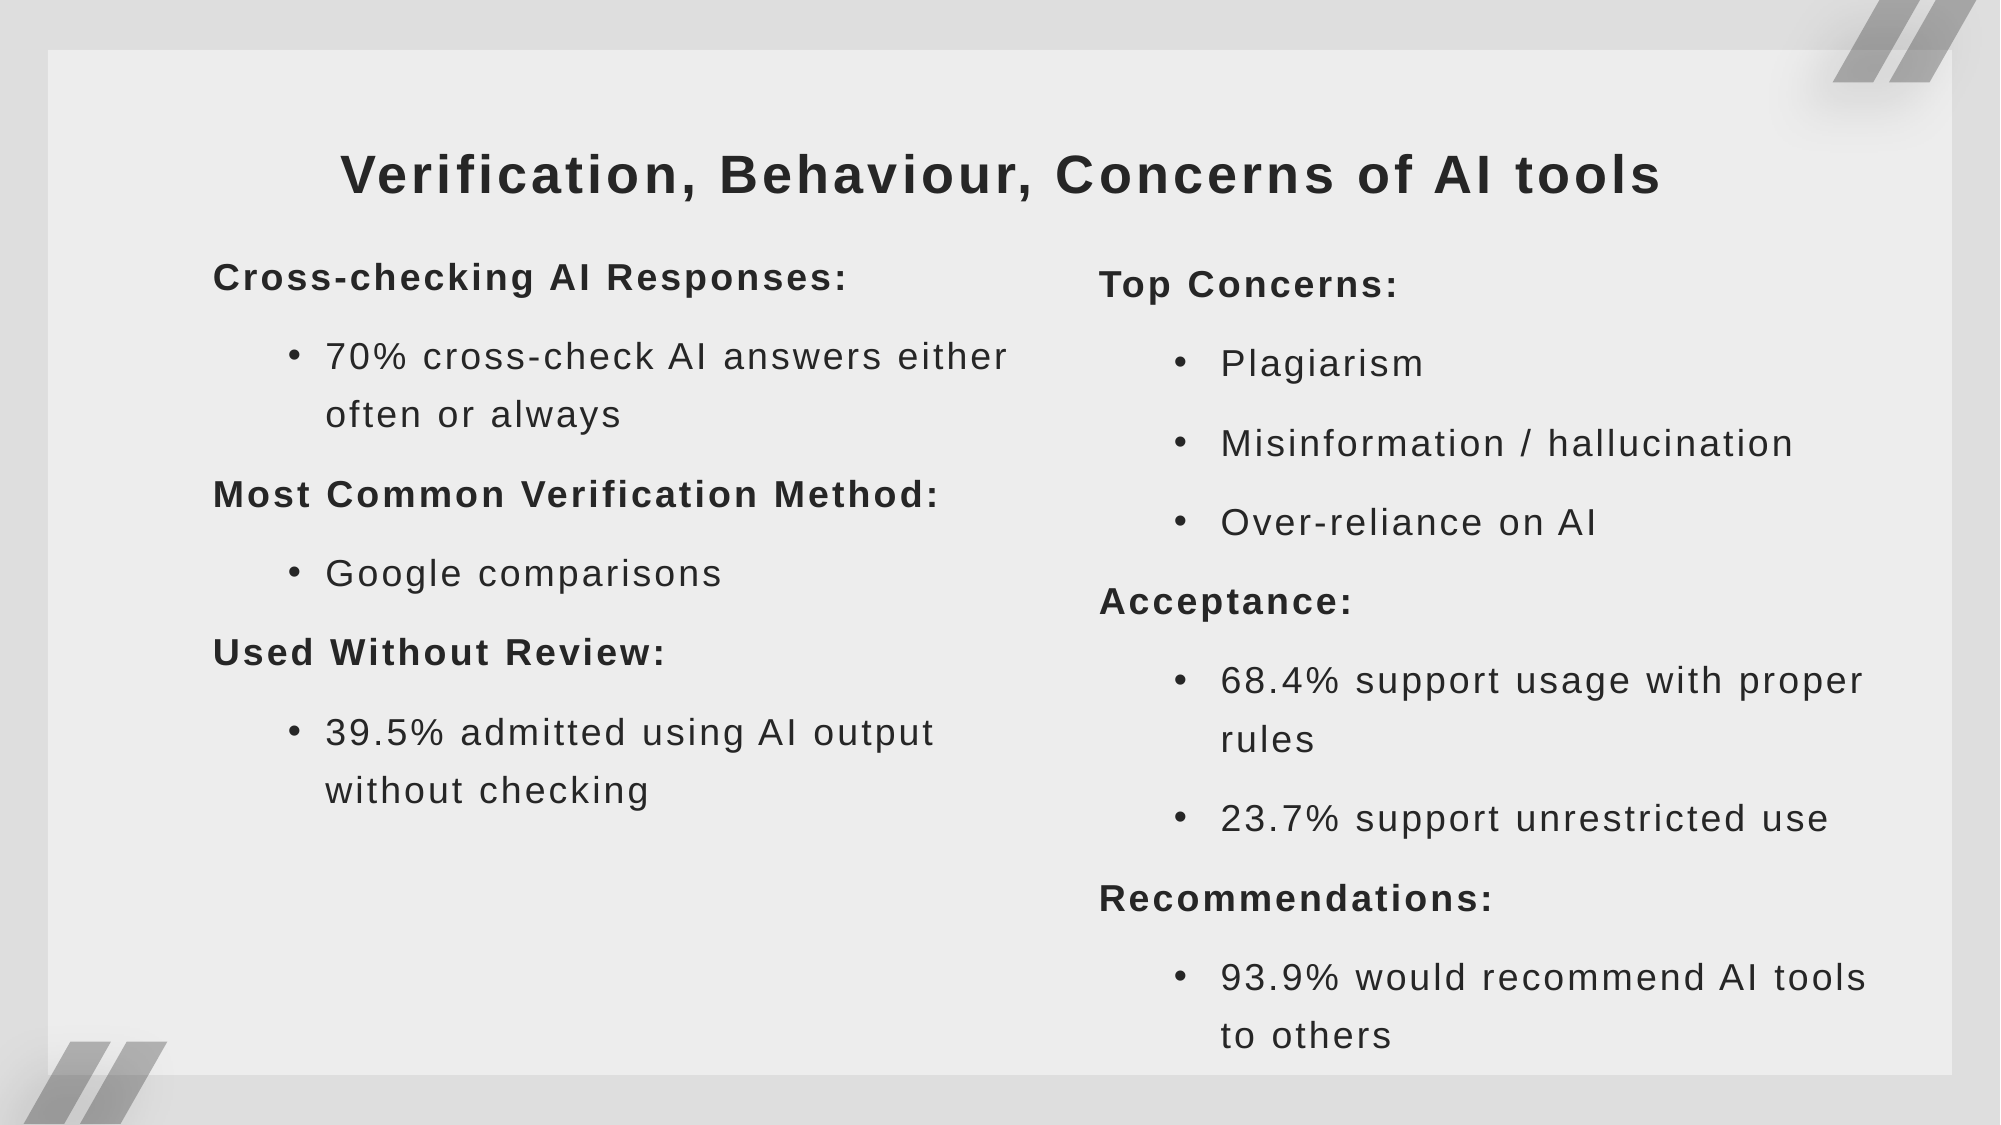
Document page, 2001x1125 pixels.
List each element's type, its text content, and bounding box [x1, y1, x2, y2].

title Verification, Behaviour, Concerns of AI tools [210, 112, 1790, 232]
list Cross-checking AI Responses: 70% cross-check AI answers either often or always Most Common Verification Method: Google comparisons Used Without Review: 39.5% admitted using AI output without checking [196, 239, 1053, 949]
text_box Top Concerns: Plagiarism Misinformation / hallucination Over-reliance on AI Acceptance: 68.4% support usage with proper rules 23.7% support unrestricted use Recommendations: 93.9% would recommend AI tools to others [1084, 239, 1920, 1072]
